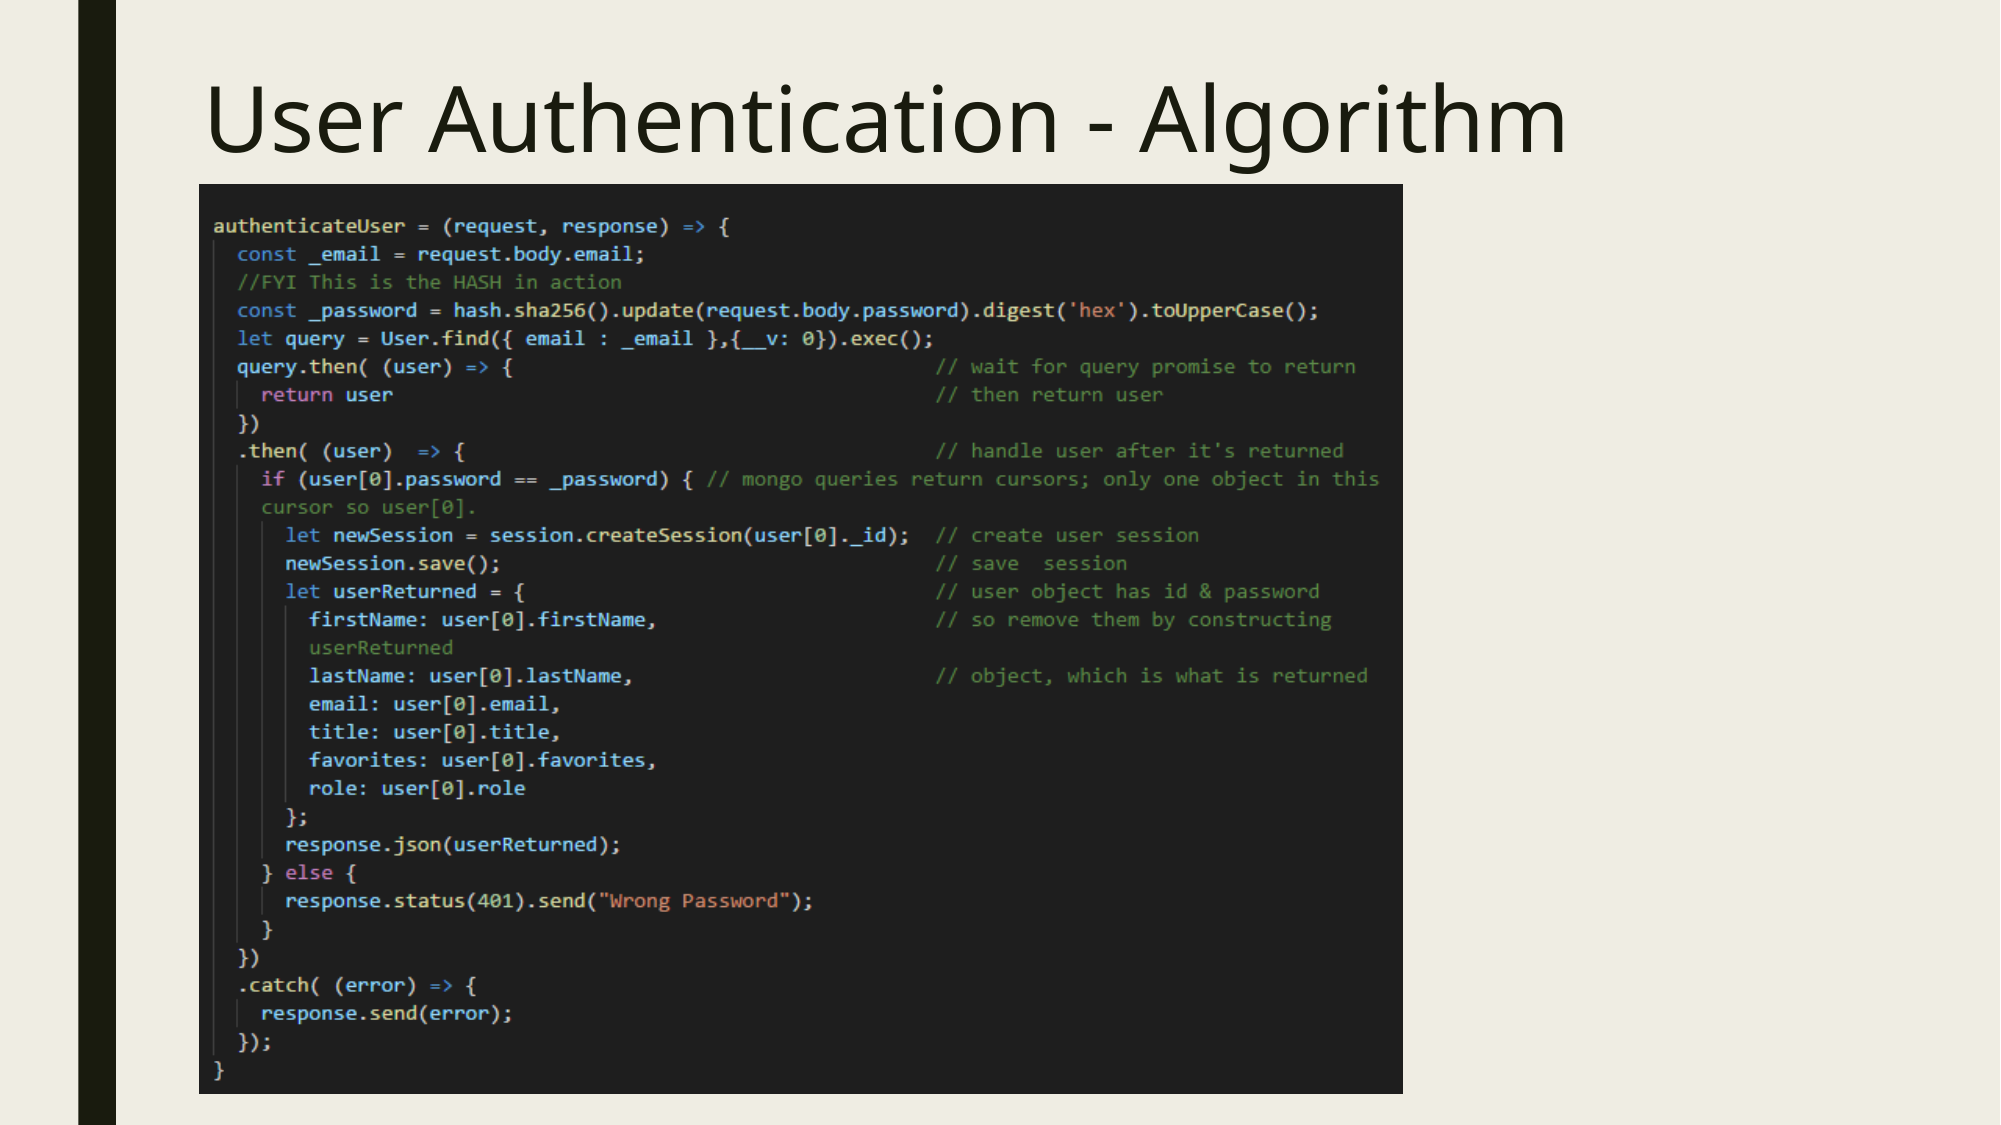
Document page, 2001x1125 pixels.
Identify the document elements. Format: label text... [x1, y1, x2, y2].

title User Authentication - Algorithm [188, 66, 1764, 185]
picture [199, 184, 1403, 1094]
